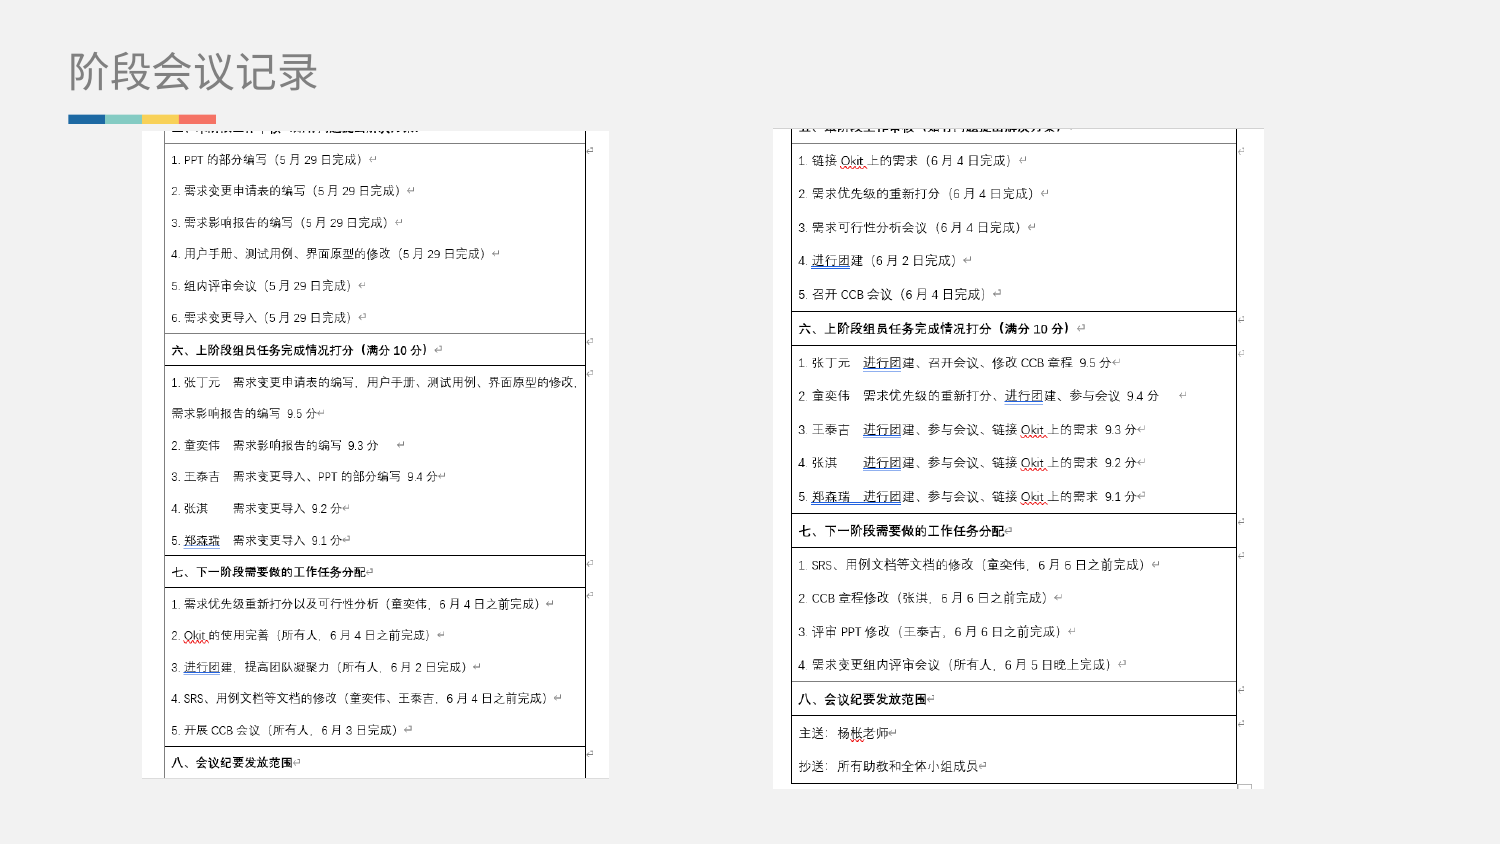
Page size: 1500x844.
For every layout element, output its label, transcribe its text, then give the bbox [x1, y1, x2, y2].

picture [773, 127, 1265, 789]
picture [141, 130, 609, 780]
text_box 阶段会议记录 [68, 45, 524, 96]
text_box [68, 114, 217, 125]
